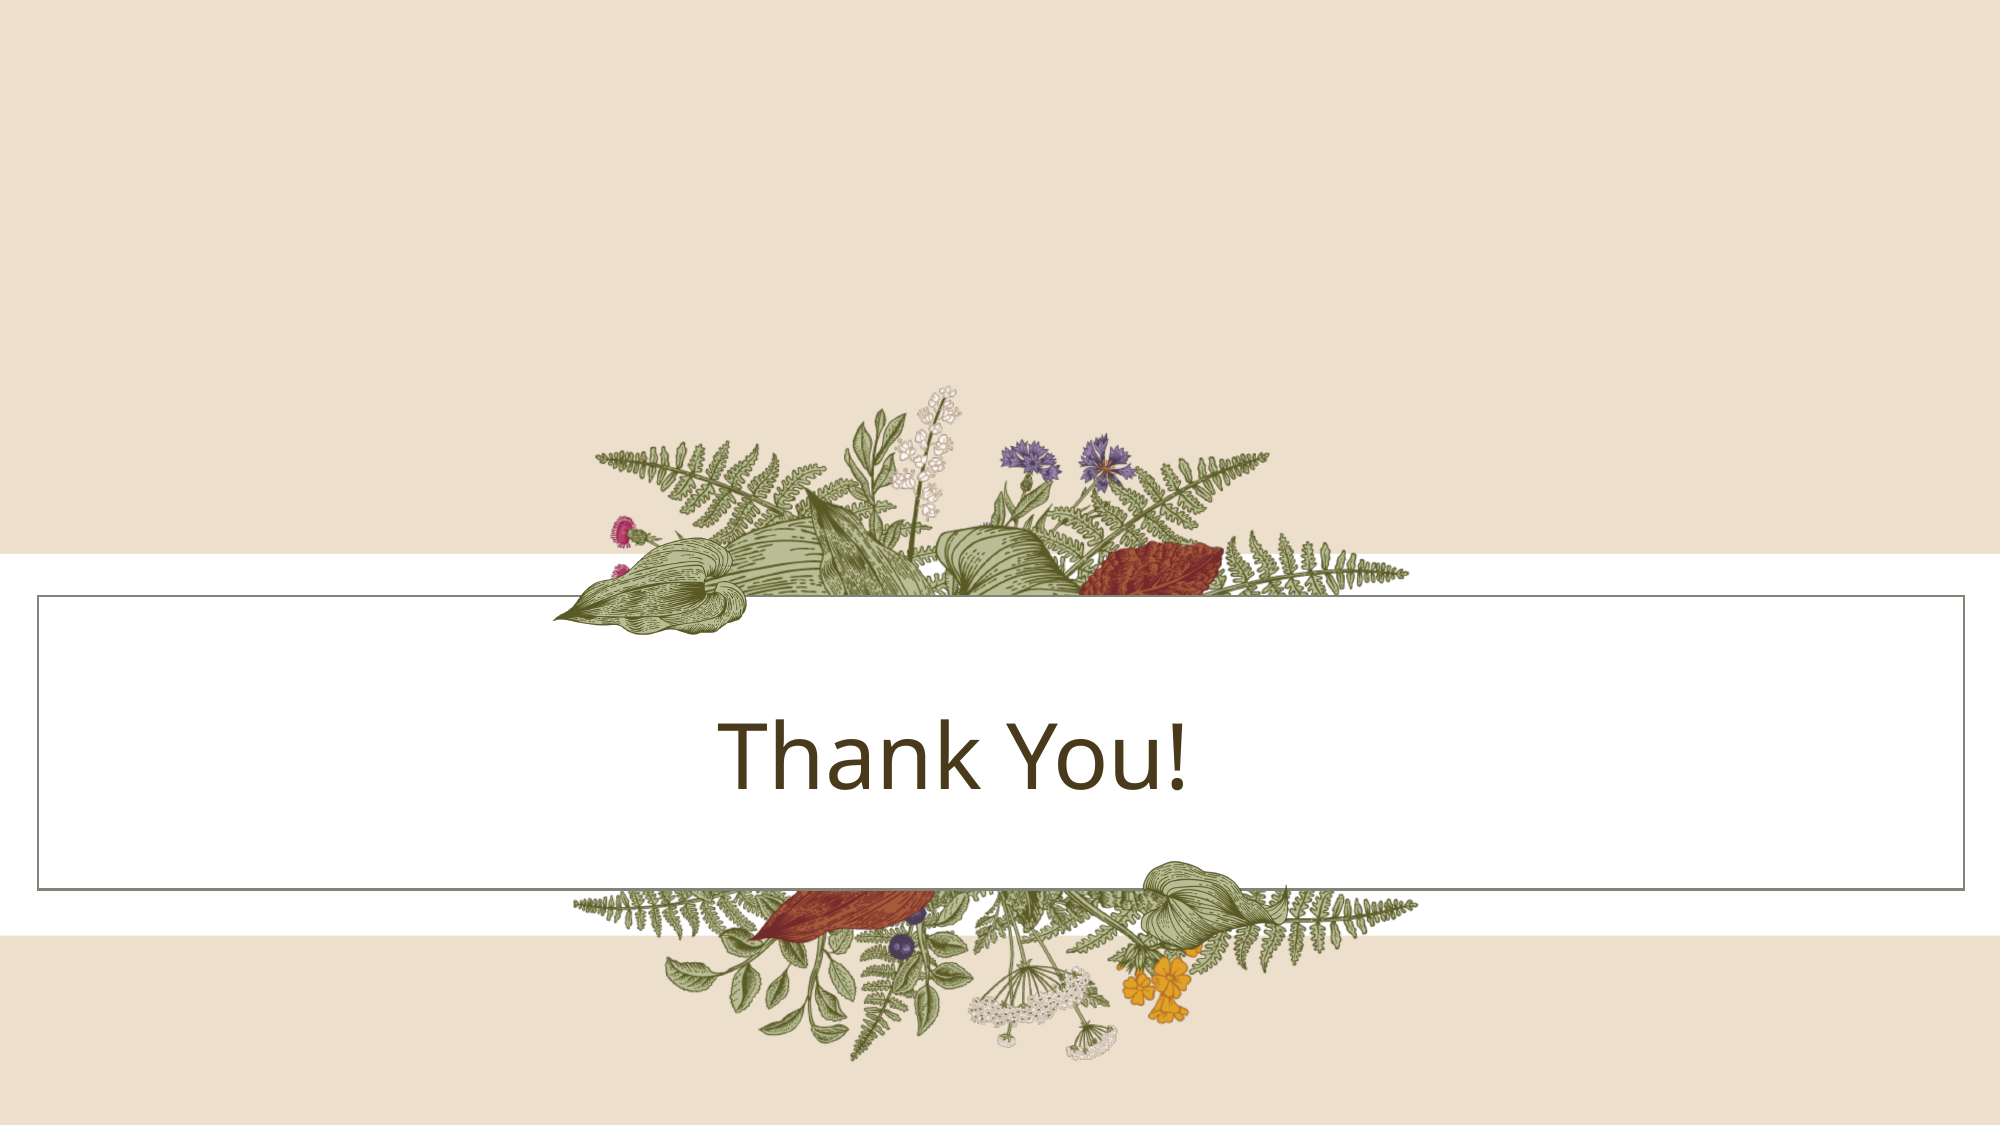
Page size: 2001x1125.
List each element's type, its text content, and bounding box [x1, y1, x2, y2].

picture [568, 817, 1434, 1072]
picture [551, 366, 1449, 636]
title Thank You! [97, 654, 1811, 817]
